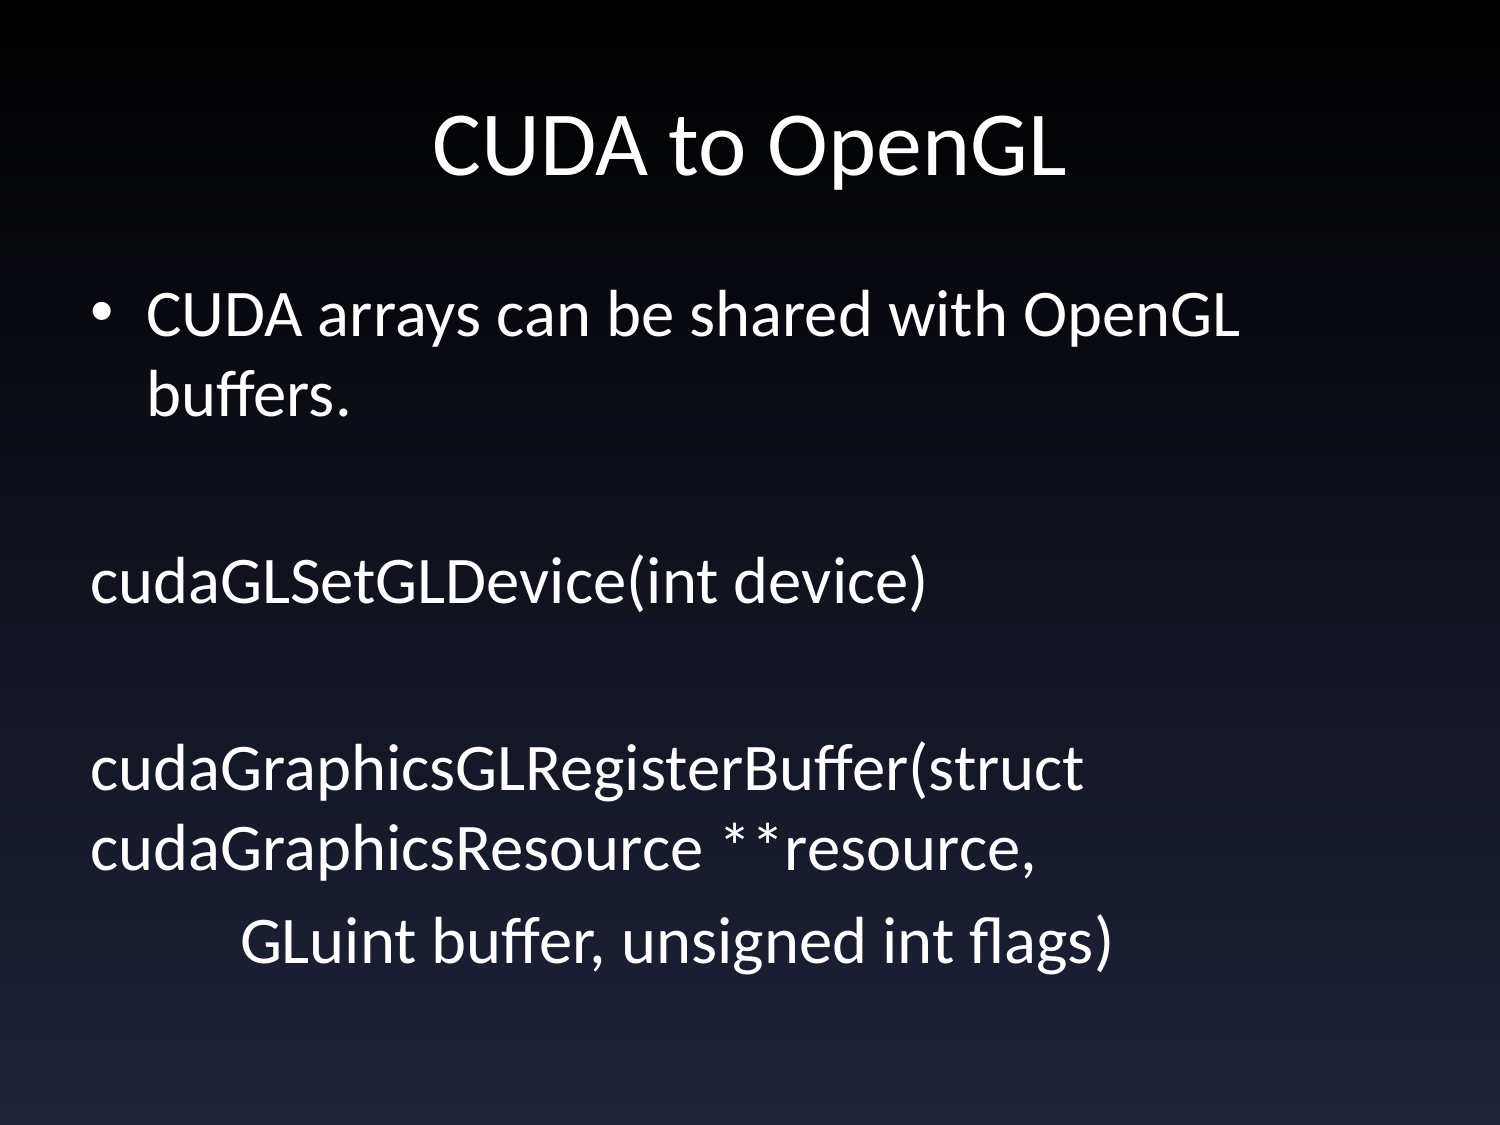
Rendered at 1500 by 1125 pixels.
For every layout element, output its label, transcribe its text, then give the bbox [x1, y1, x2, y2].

list CUDA arrays can be shared with OpenGL buffers. cudaGLSetGLDevice(int device) cudaGraphicsGLRegisterBuffer(struct cudaGraphicsResource **resource, GLuint buffer, unsigned int flags) [75, 262, 1425, 1005]
title CUDA to OpenGL [75, 45, 1425, 233]
